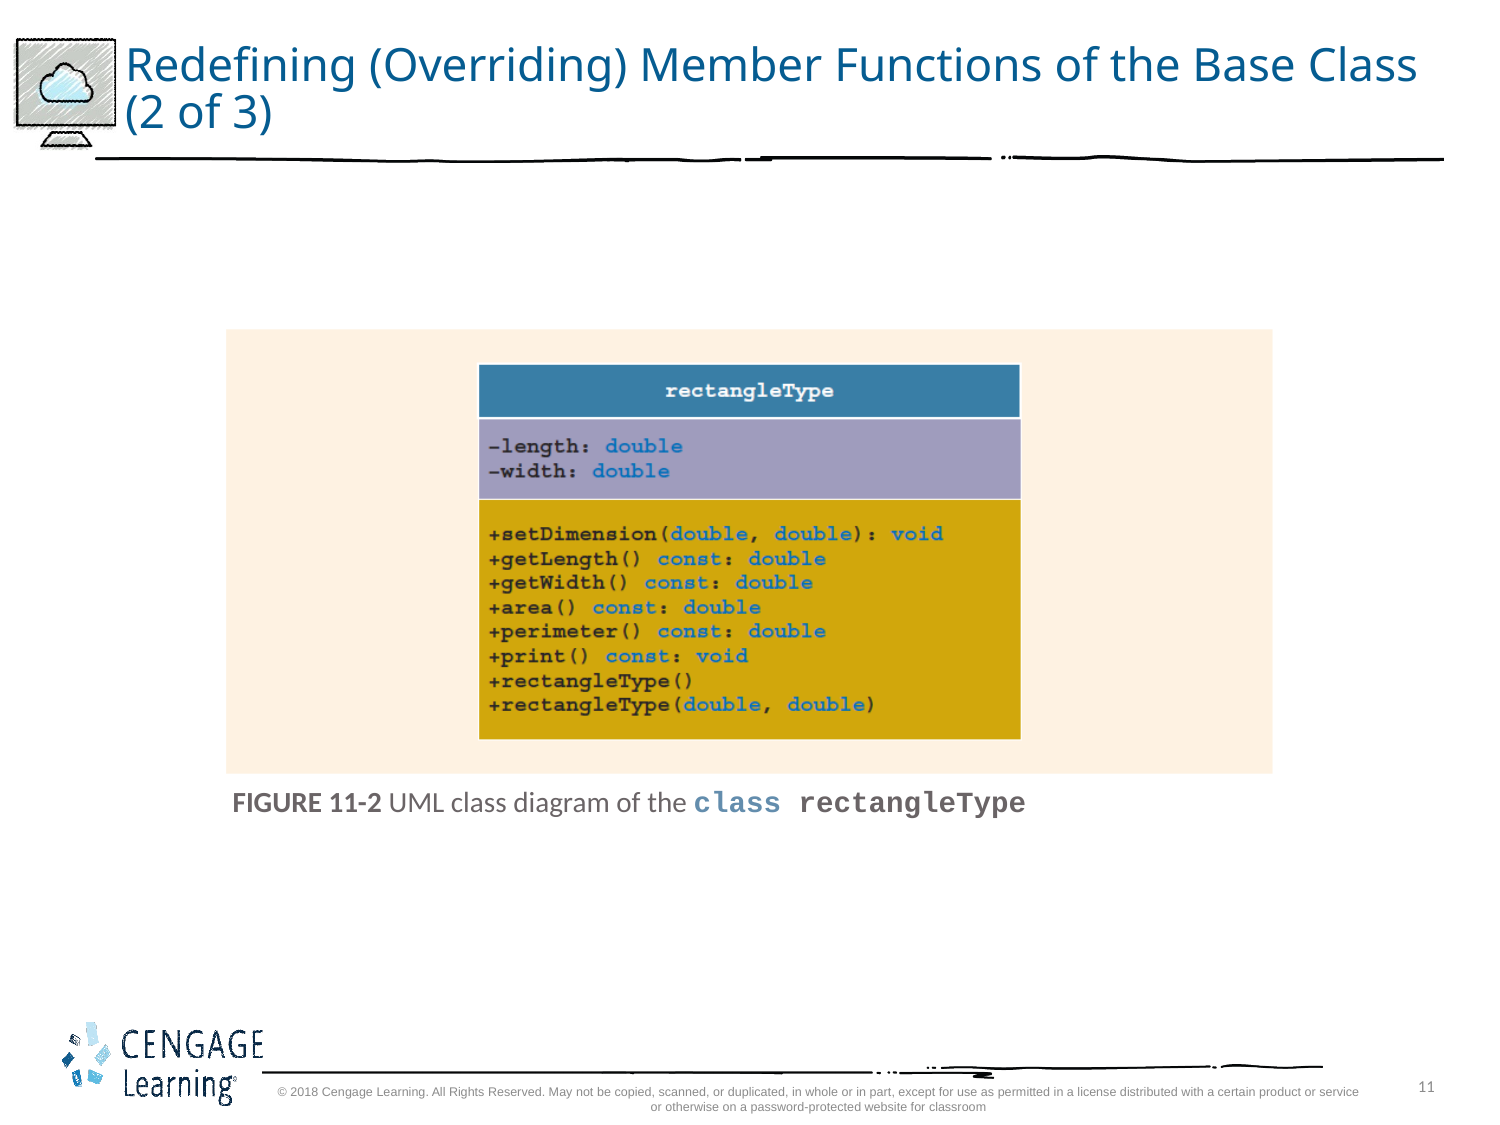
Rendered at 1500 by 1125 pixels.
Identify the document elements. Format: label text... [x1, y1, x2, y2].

picture [62, 1022, 1323, 1106]
picture [95, 155, 1444, 163]
picture [224, 327, 1276, 776]
picture [13, 36, 117, 151]
list FIGURE 11-2 UML class diagram of the class rectangleType [225, 778, 1365, 828]
title Redefining (Overriding) Member Functions of the Base Class (2 of 3) [125, 66, 1442, 116]
footer © 2018 Cengage Learning. All Rights Reserved. May not be copied, scanned, or duplicated, in whole or in part, except for use as permitted in a license distributed with a certain product or service or otherwise on a password-protected website for classroom [262, 1079, 1375, 1120]
